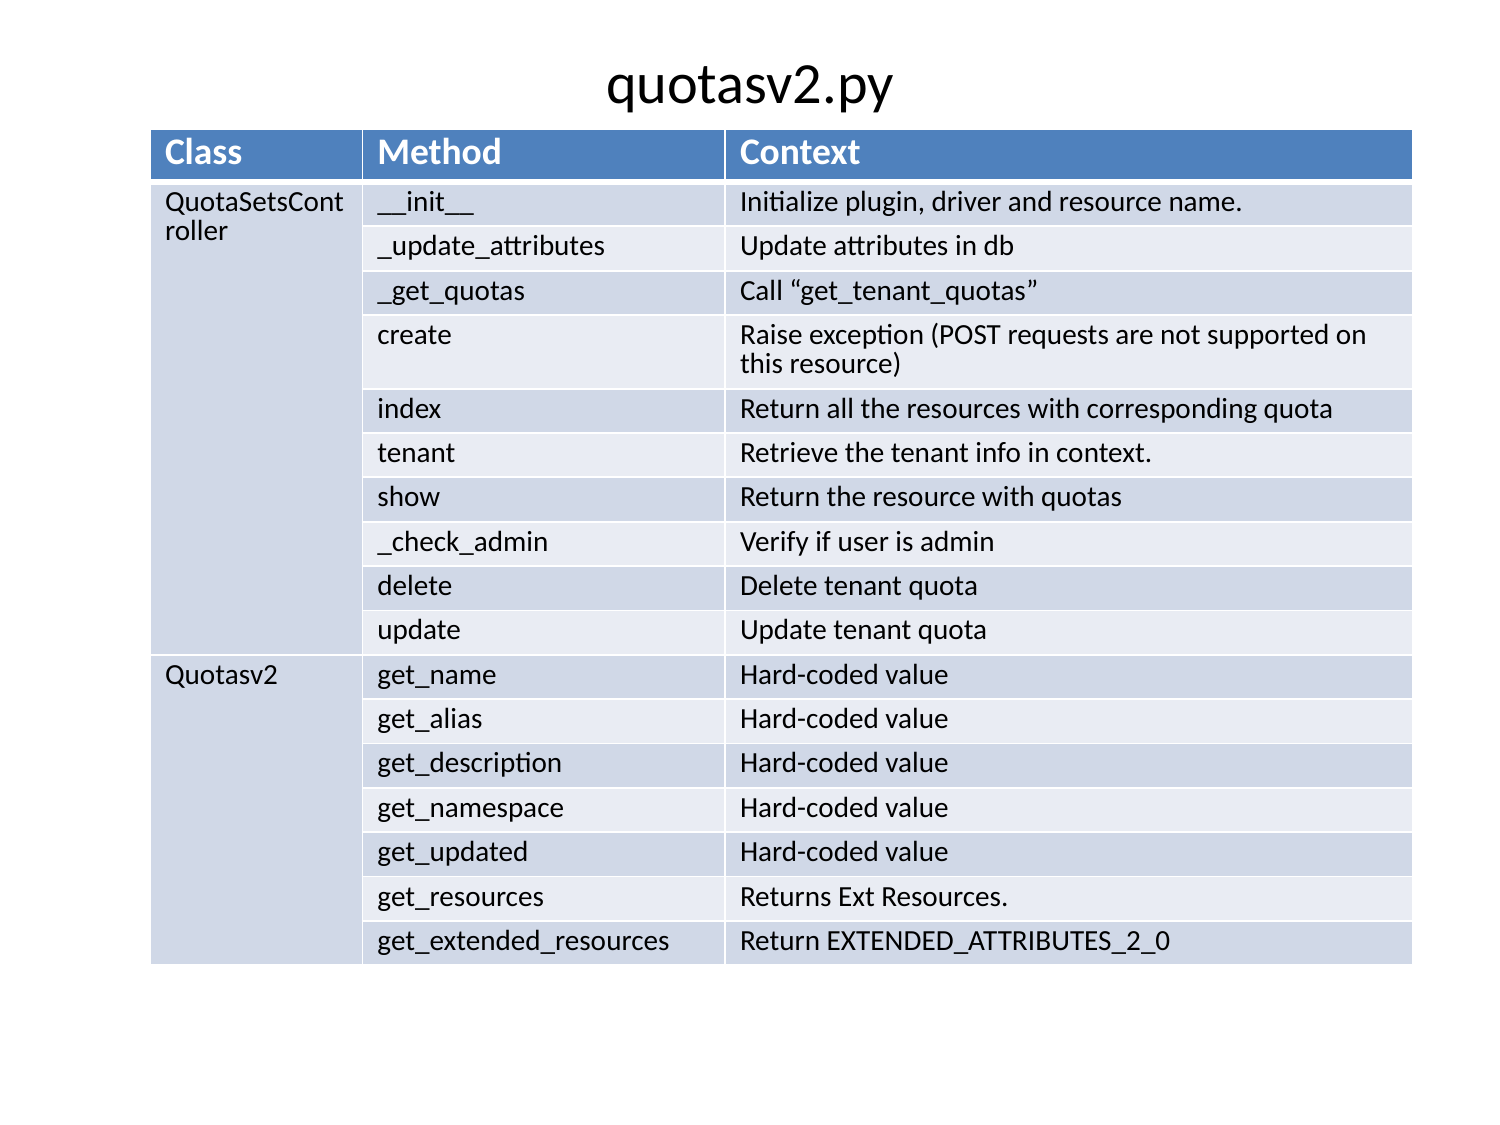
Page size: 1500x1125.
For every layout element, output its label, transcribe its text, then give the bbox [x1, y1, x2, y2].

table_cell update [363, 611, 724, 654]
table_cell Return EXTENDED_ATTRIBUTES_2_0 [726, 922, 1412, 964]
table_cell create [363, 316, 724, 388]
table_cell get_extended_resources [363, 922, 724, 964]
table_cell get_namespace [363, 789, 724, 831]
table_cell Update attributes in db [726, 227, 1412, 270]
table_cell show [363, 478, 724, 521]
text_box quotasv2.py [74, 37, 1425, 105]
table_cell _get_quotas [363, 272, 724, 314]
table_cell Return the resource with quotas [726, 478, 1412, 521]
table_cell index [363, 390, 724, 432]
table_cell Call “get_tenant_quotas” [726, 272, 1412, 314]
table_cell get_updated [363, 833, 724, 876]
table_cell Hard-coded value [726, 833, 1412, 876]
table_cell __init__ [363, 185, 724, 225]
table_cell Hard-coded value [726, 656, 1412, 698]
table_cell tenant [363, 434, 724, 476]
table_cell Return all the resources with corresponding quota [726, 390, 1412, 432]
table_cell Initialize plugin, driver and resource name. [726, 185, 1412, 225]
table_cell Returns Ext Resources. [726, 877, 1412, 920]
table_cell _check_admin [363, 523, 724, 565]
table_cell delete [363, 567, 724, 610]
table_cell get_description [363, 744, 724, 787]
table_header Context [726, 130, 1412, 179]
table_cell get_resources [363, 877, 724, 920]
table_cell Retrieve the tenant info in context. [726, 434, 1412, 476]
table_cell get_alias [363, 700, 724, 743]
table_cell Raise exception (POST requests are not supported on this resource) [726, 316, 1412, 388]
table_cell Hard-coded value [726, 700, 1412, 743]
table_cell get_name [363, 656, 724, 698]
table_cell Hard-coded value [726, 789, 1412, 831]
table_header Method [363, 130, 724, 179]
table_cell Quotasv2 [151, 656, 362, 964]
table_cell Delete tenant quota [726, 567, 1412, 610]
table_cell Hard-coded value [726, 744, 1412, 787]
table_cell Update tenant quota [726, 611, 1412, 654]
table_cell QuotaSetsController [151, 185, 362, 654]
table_header Class [151, 130, 362, 179]
table_cell Verify if user is admin [726, 523, 1412, 565]
table_cell _update_attributes [363, 227, 724, 270]
